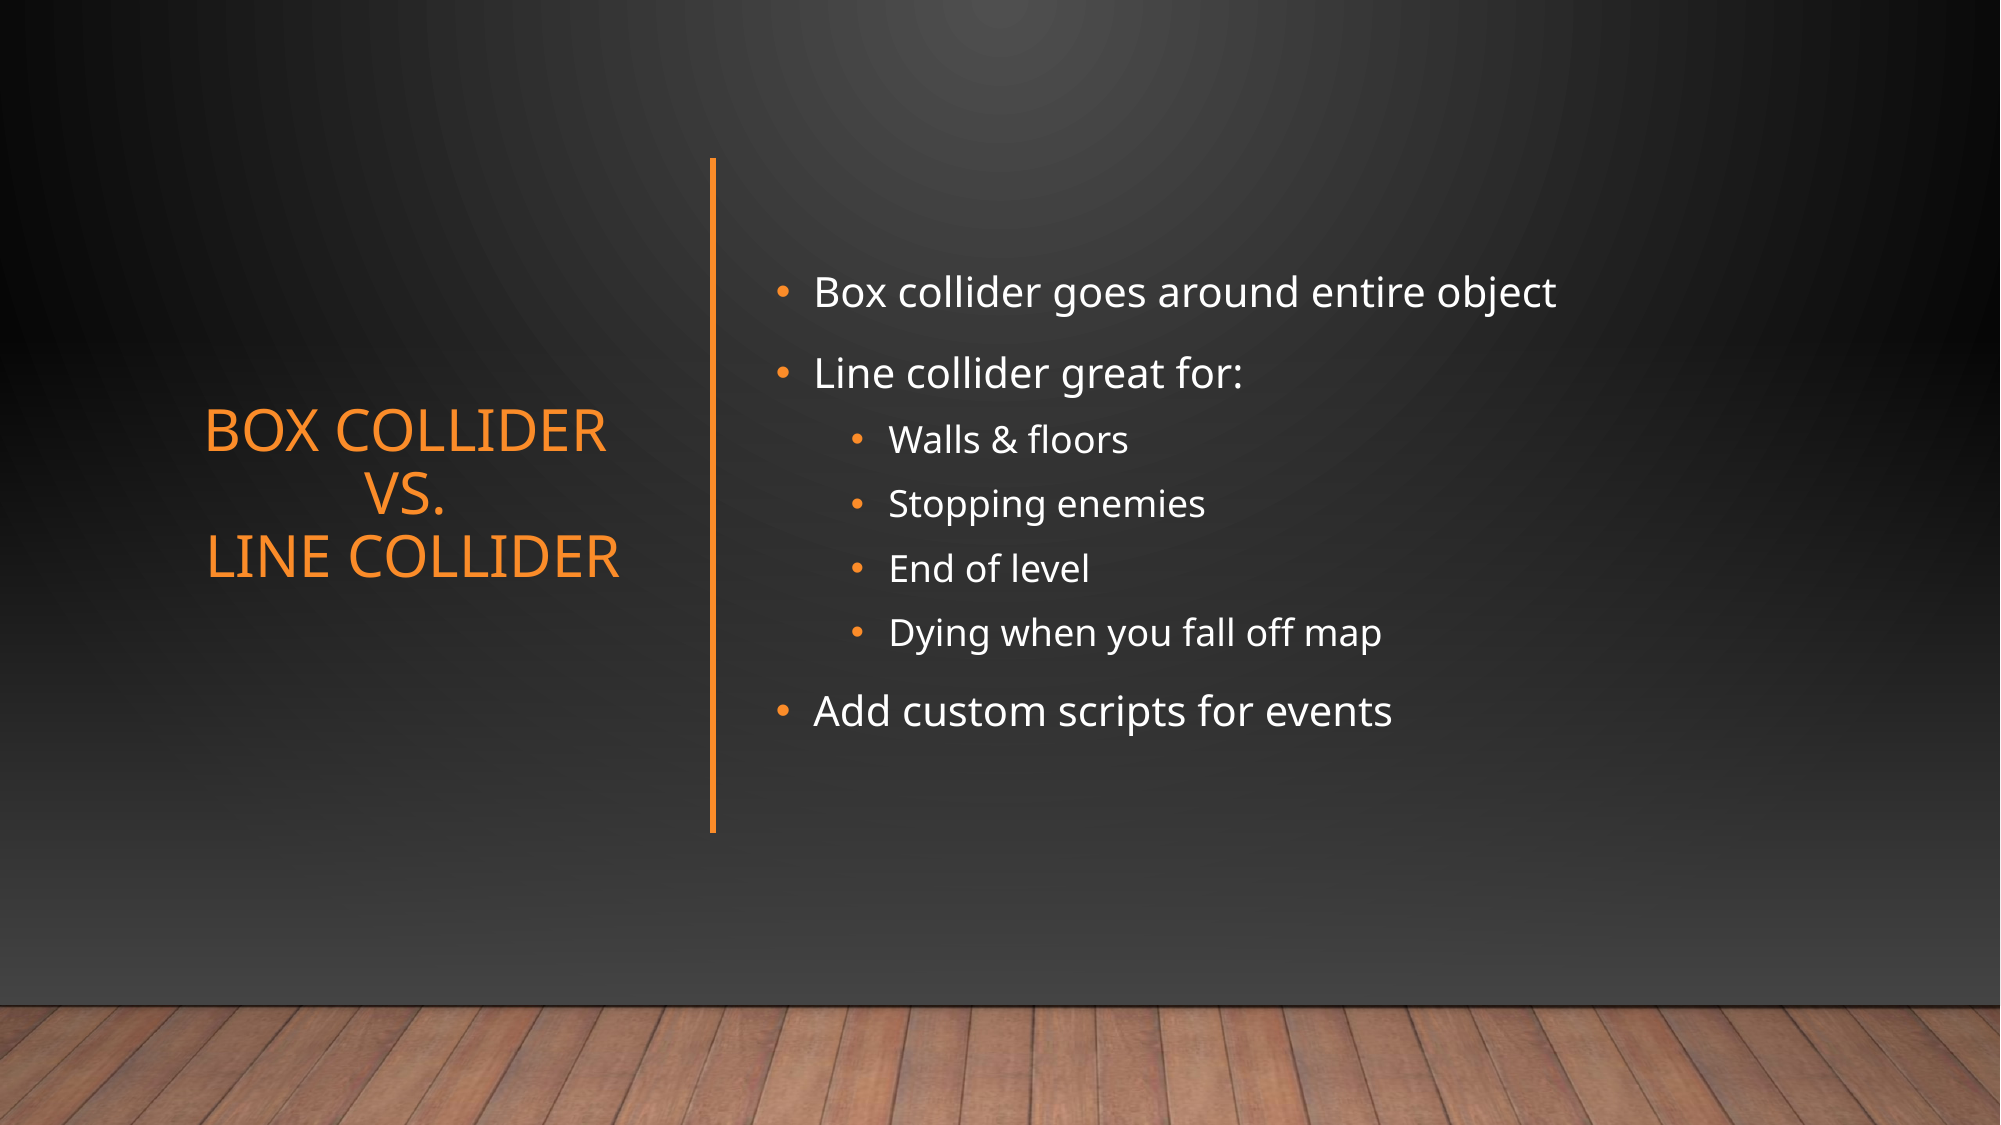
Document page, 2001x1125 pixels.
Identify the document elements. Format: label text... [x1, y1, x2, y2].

list Box collider goes around entire object Line collider great for: Walls & floors Stopping enemies End of level Dying when you fall off map Add custom scripts for events [760, 131, 1762, 859]
text_box [0, 330, 2000, 1005]
text_box [0, 0, 2000, 330]
picture [0, 1005, 2000, 1125]
title Box Collider vs. Line Collider [146, 131, 665, 859]
